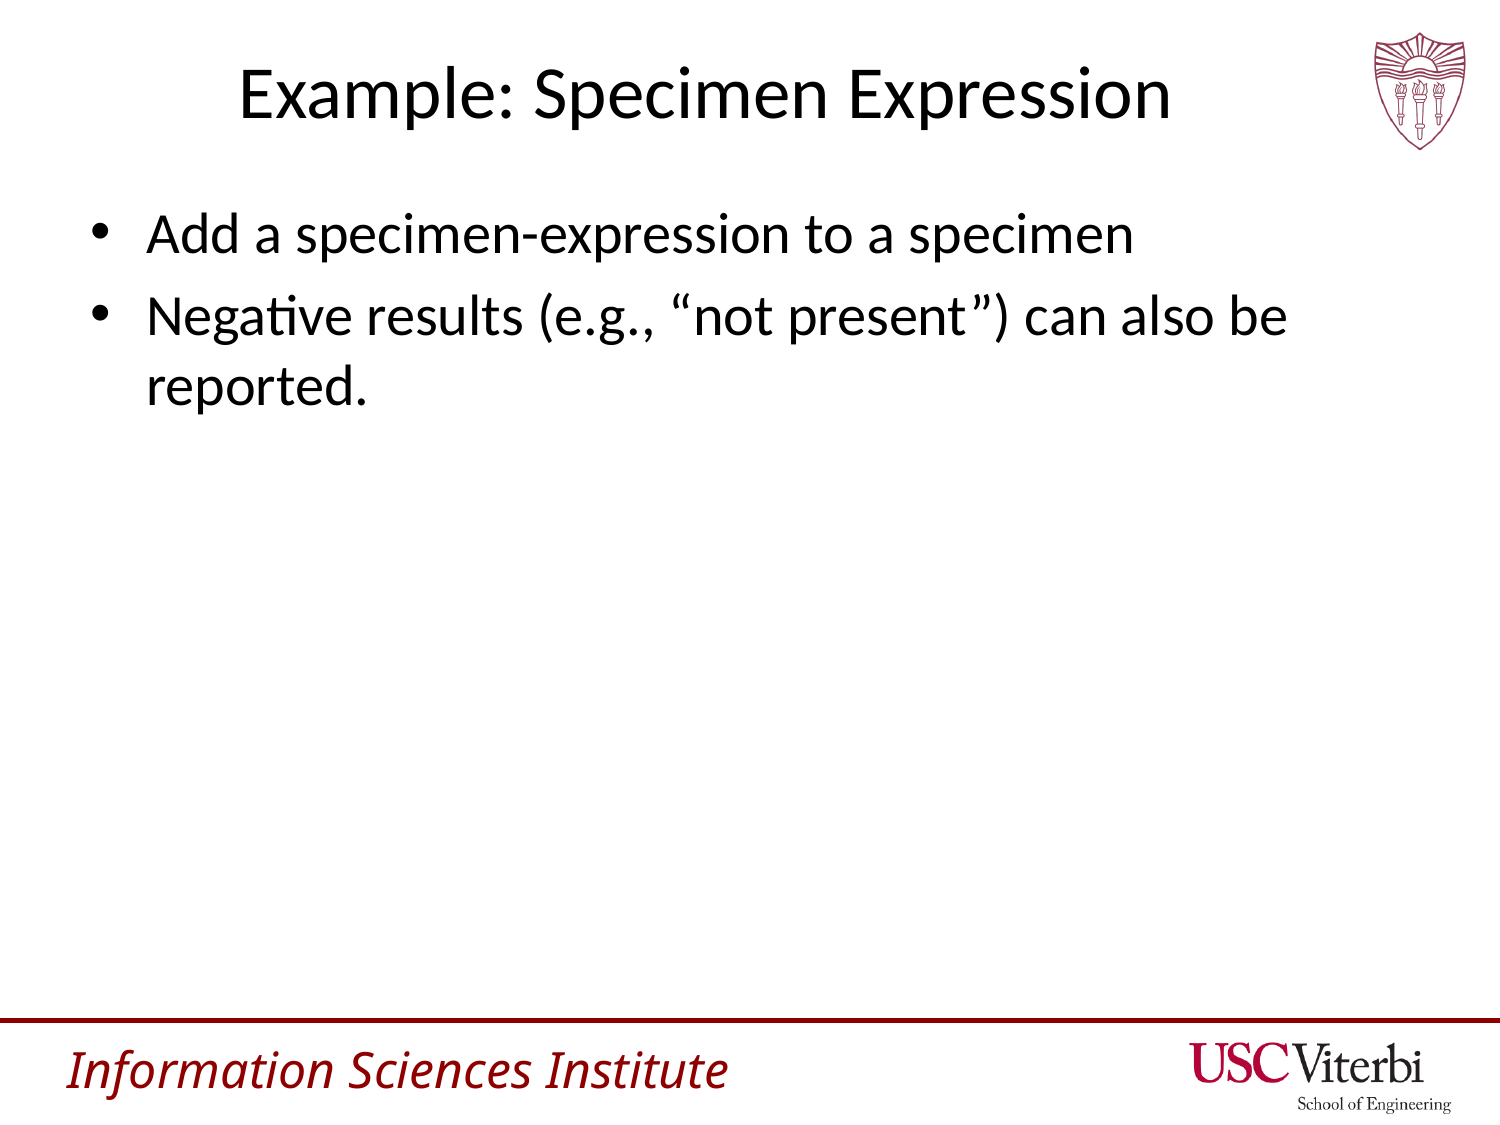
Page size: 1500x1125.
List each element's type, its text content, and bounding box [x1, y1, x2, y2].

title Example: Specimen Expression [75, 36, 1338, 141]
list Add a specimen-expression to a specimen Negative results (e.g., “not present”) can also be reported. [75, 187, 1426, 1005]
